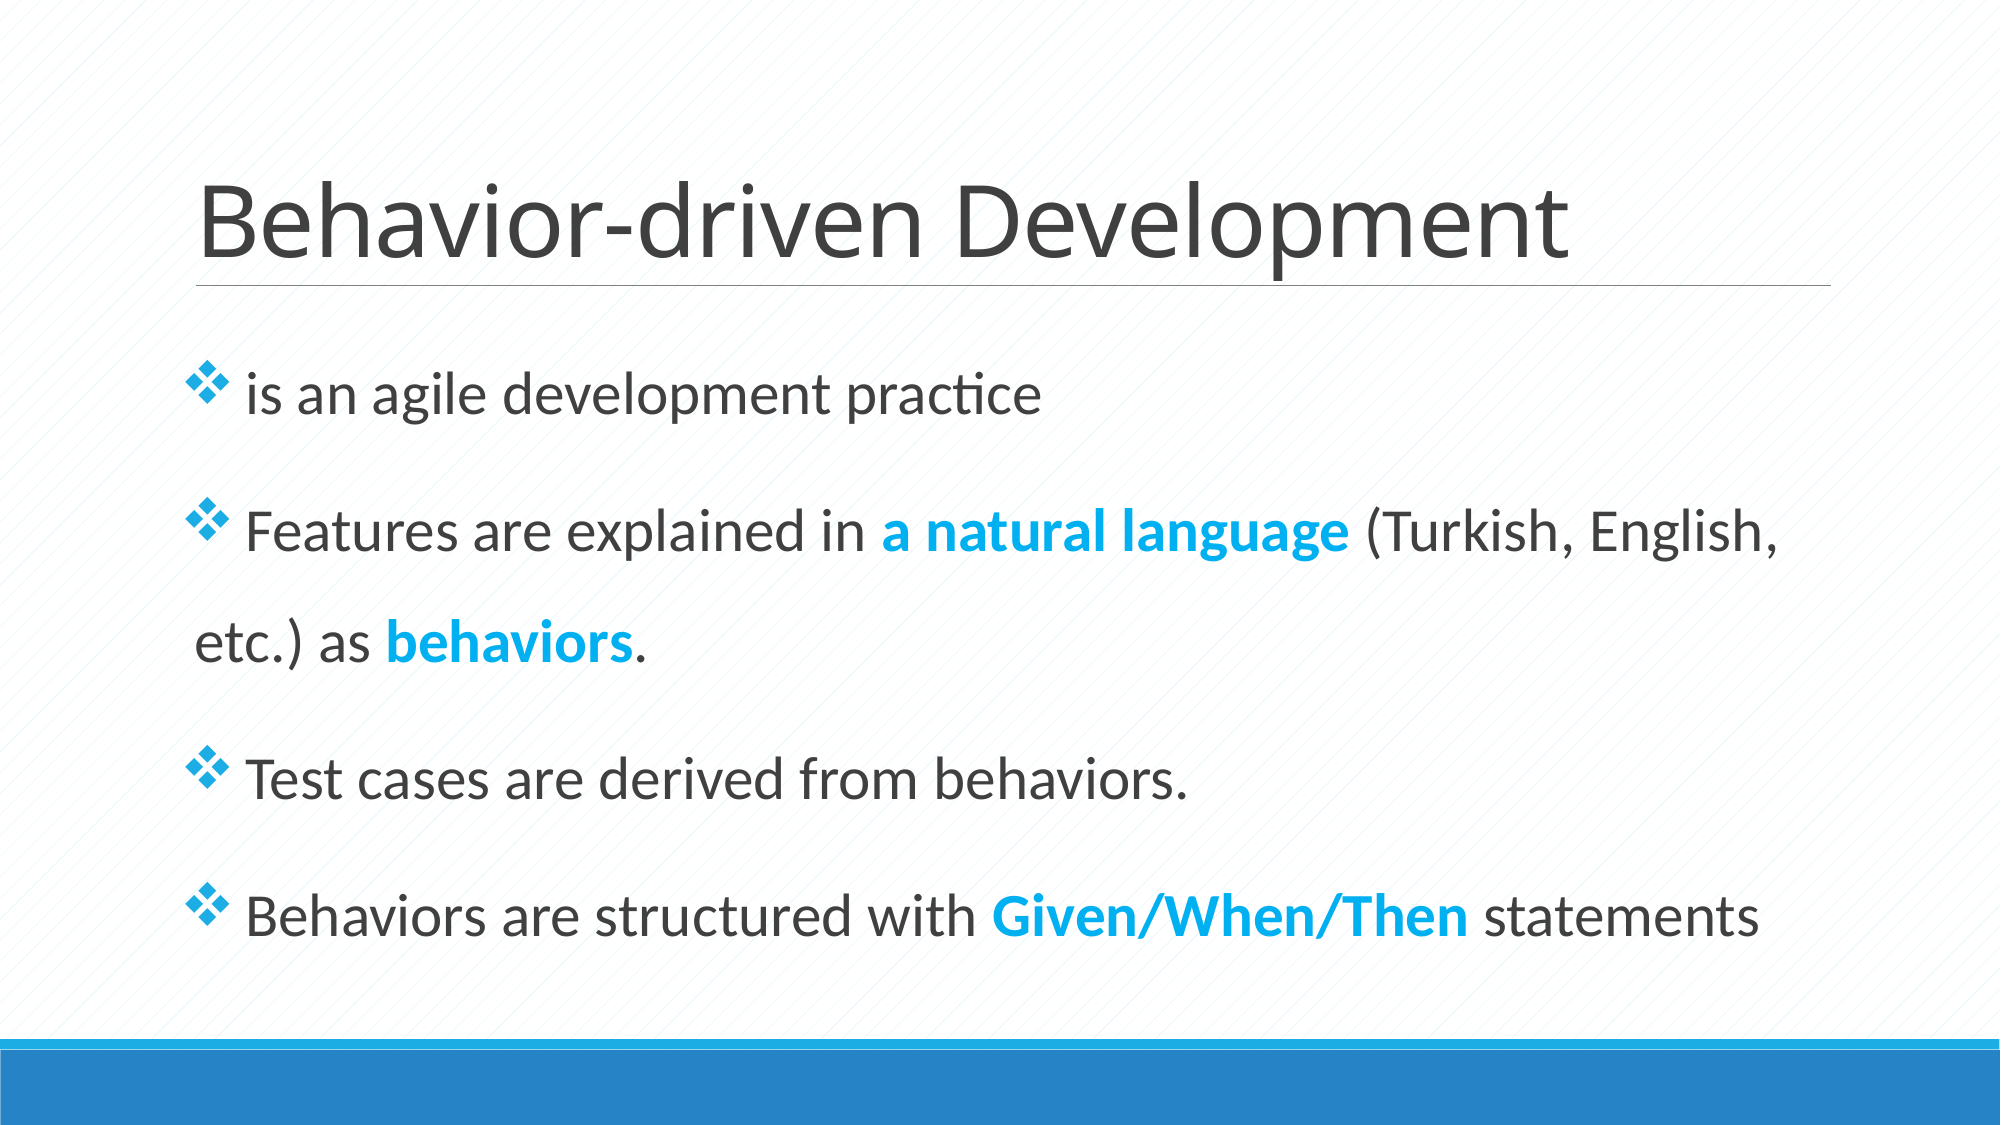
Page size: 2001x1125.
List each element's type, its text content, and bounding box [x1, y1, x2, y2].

title Behavior-driven Development [180, 47, 1830, 285]
list is an agile development practice Features are explained in a natural language (Turkish, English, etc.) as behaviors. Test cases are derived from behaviors. Behaviors are structured with Given/When/Then statements [180, 302, 1830, 963]
